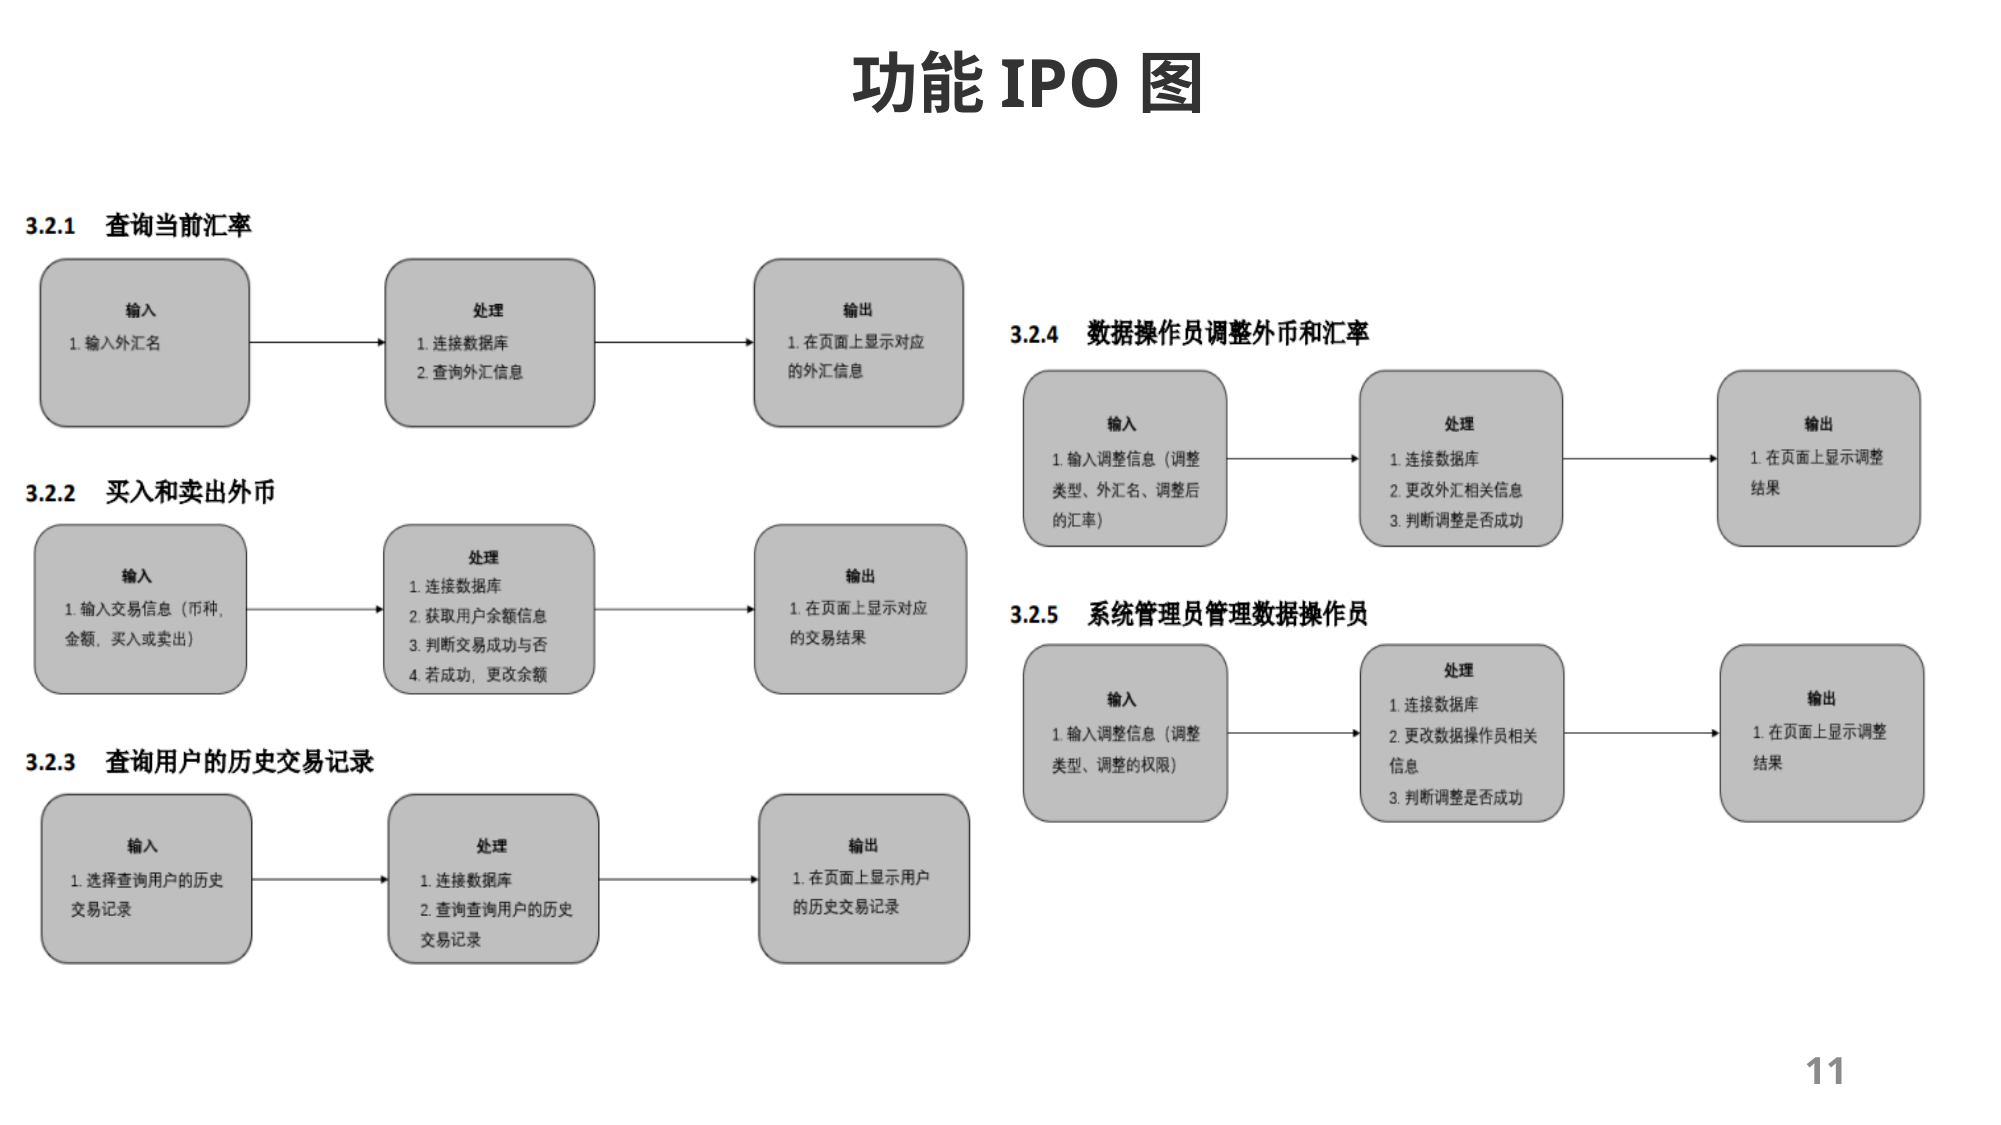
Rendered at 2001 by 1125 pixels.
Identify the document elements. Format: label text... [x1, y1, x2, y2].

text_box 功能IPO图 [836, 33, 1281, 128]
picture [0, 185, 1983, 986]
slide_number 11 [1412, 1042, 1863, 1103]
